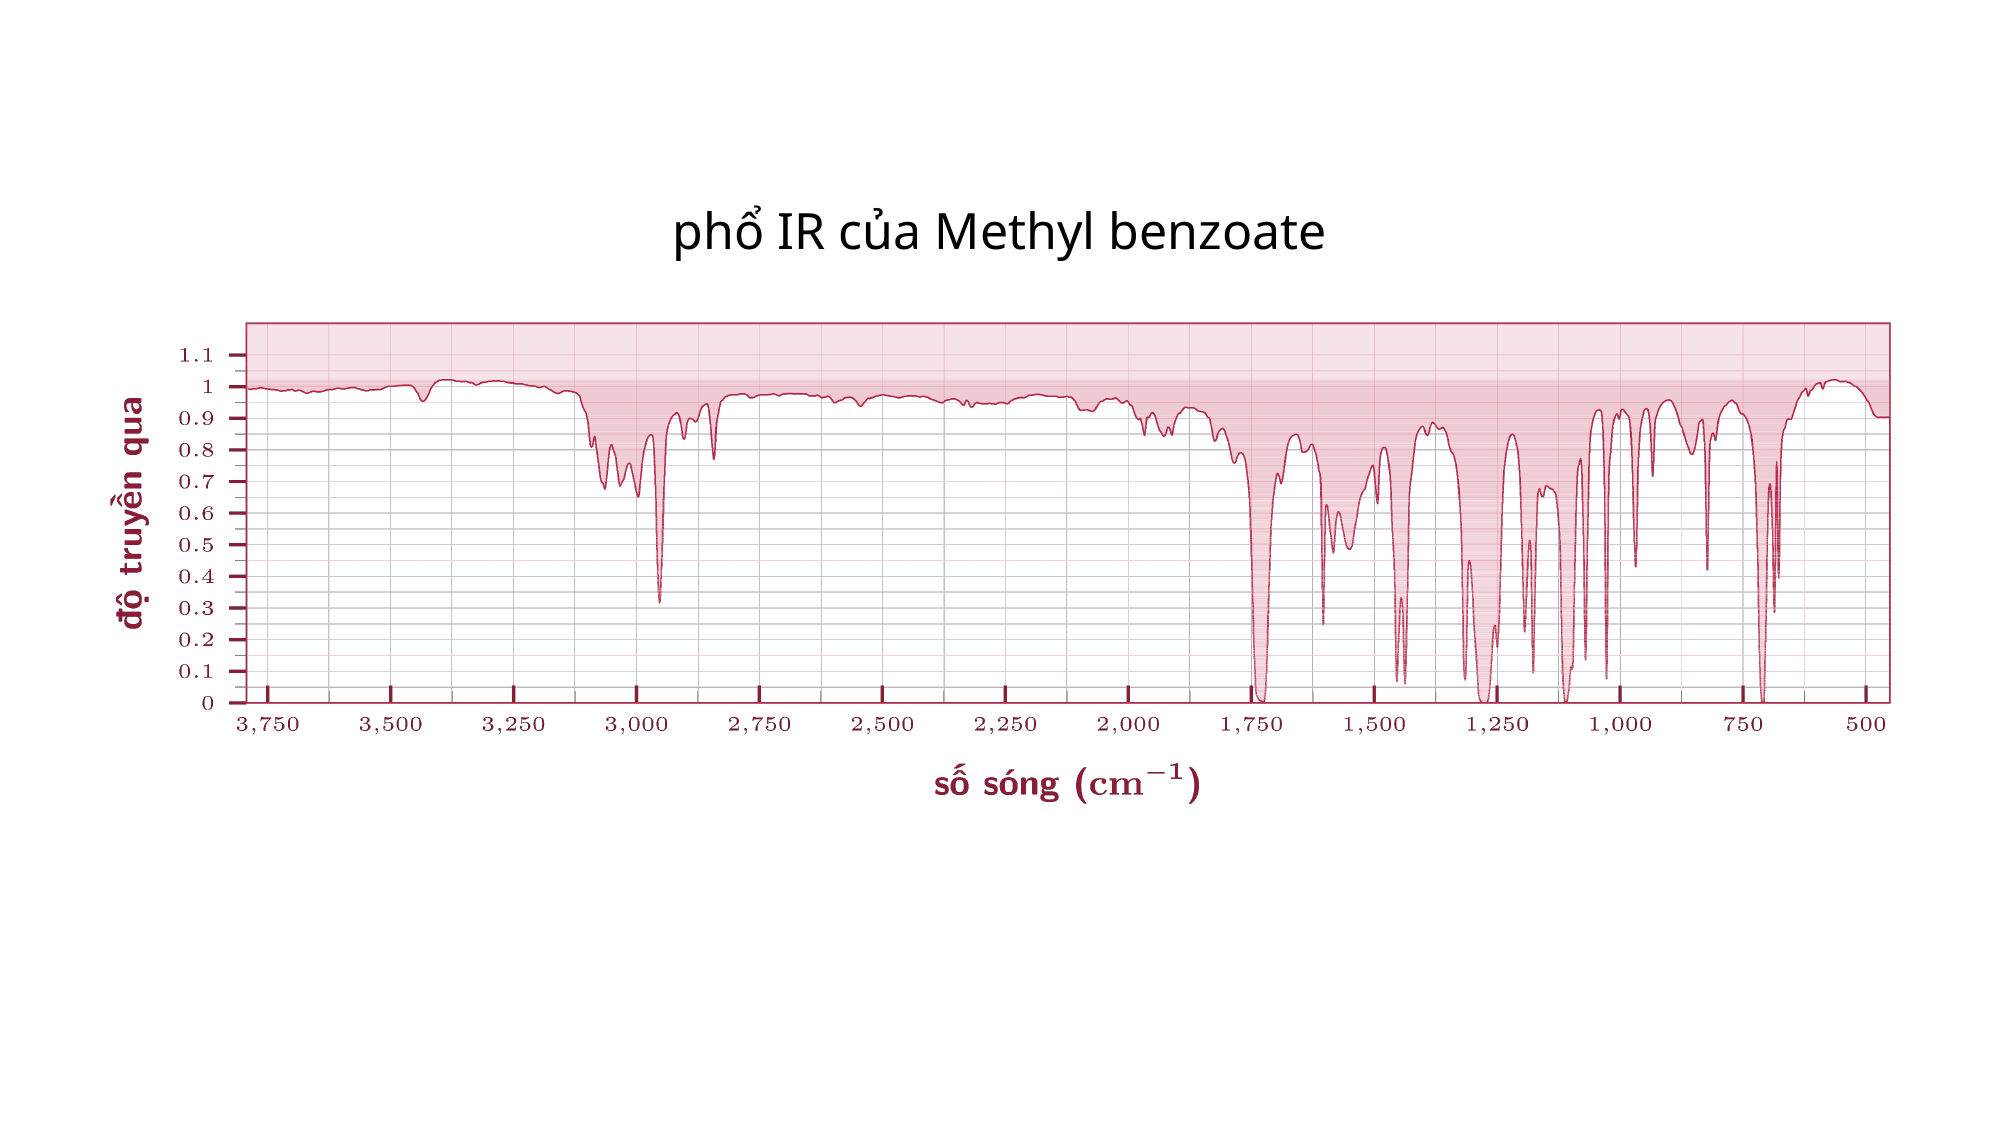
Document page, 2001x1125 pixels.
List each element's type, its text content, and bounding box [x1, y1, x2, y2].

text_box phổ IR của Methyl benzoate [672, 199, 1327, 261]
picture [110, 322, 1891, 804]
